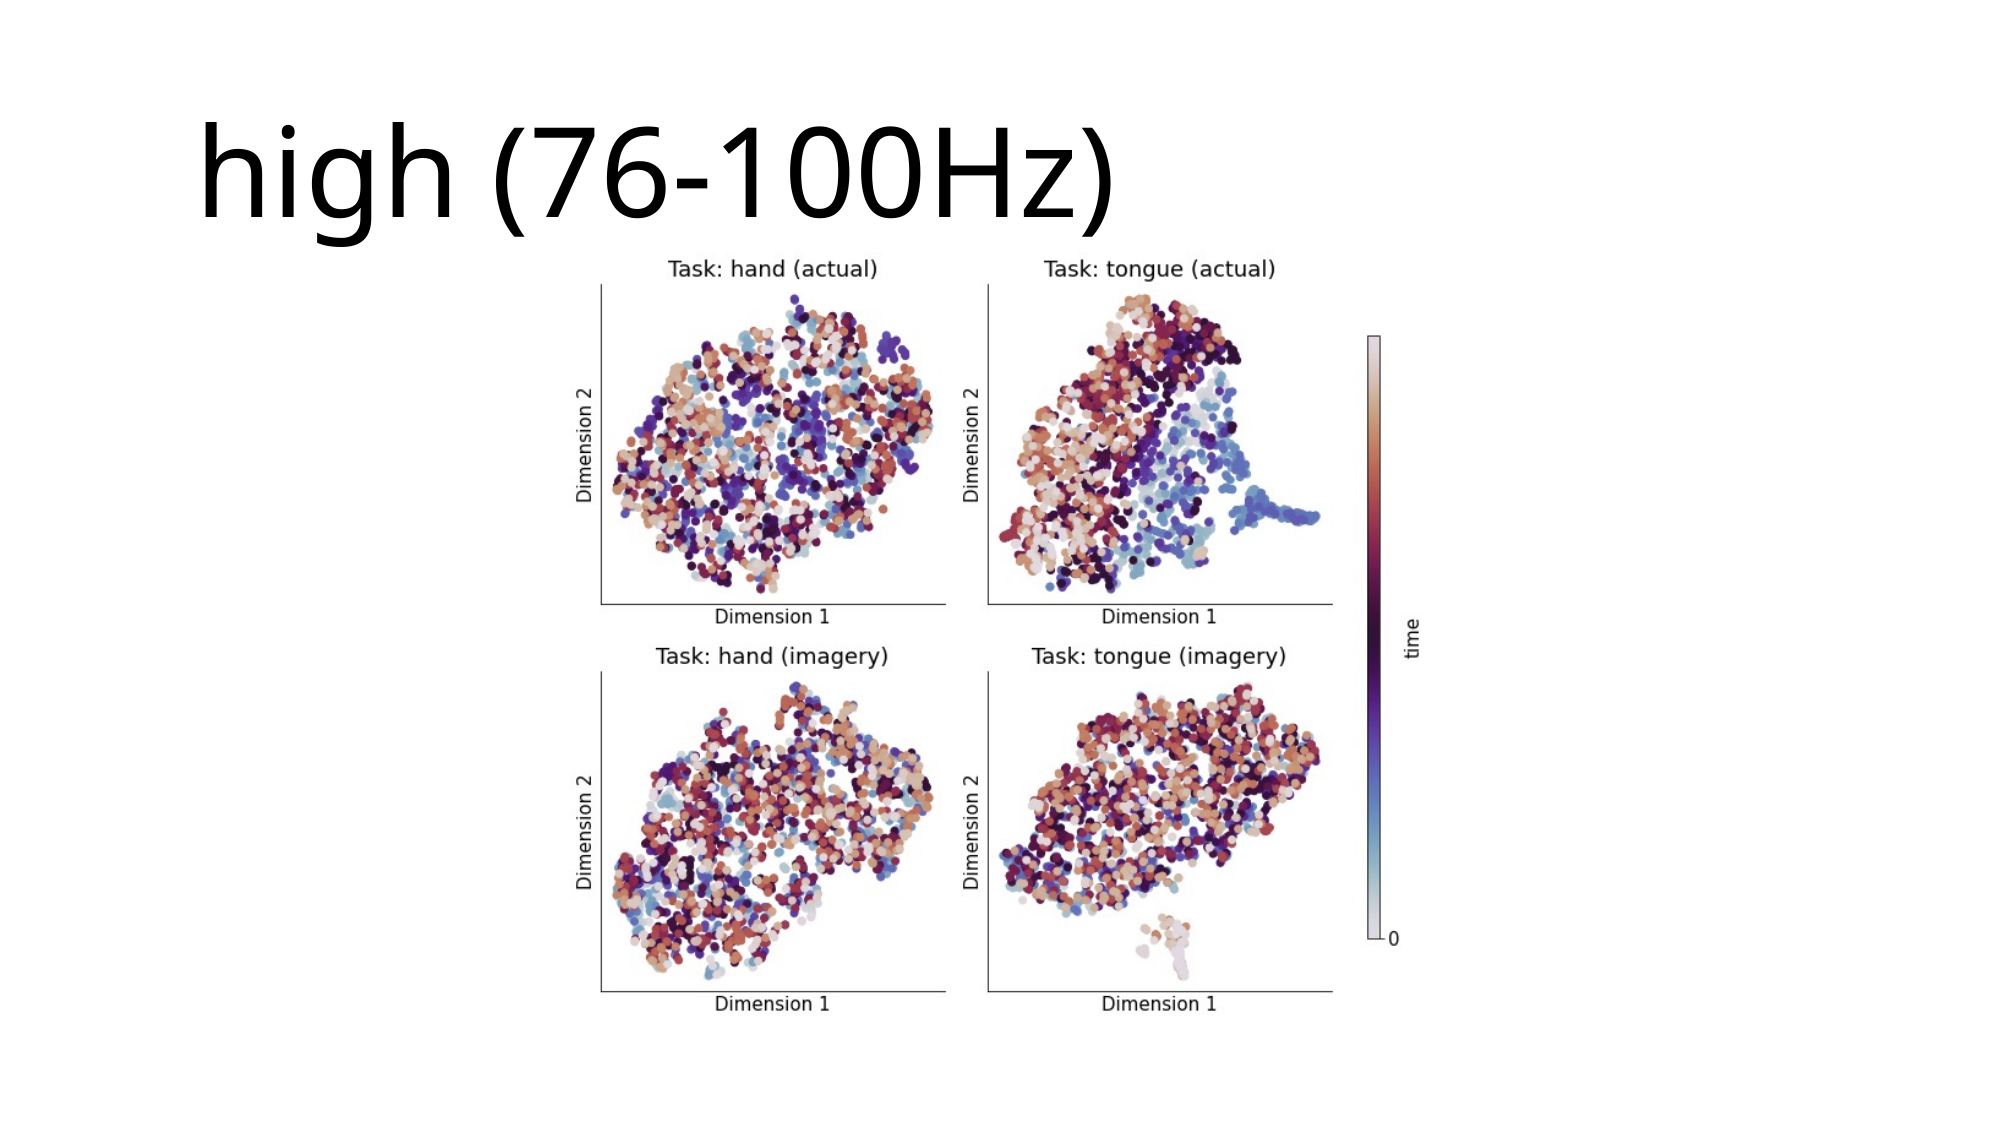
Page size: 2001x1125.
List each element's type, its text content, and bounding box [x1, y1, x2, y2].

title high (76-100Hz) [57, 47, 1255, 252]
picture [569, 251, 1431, 1023]
